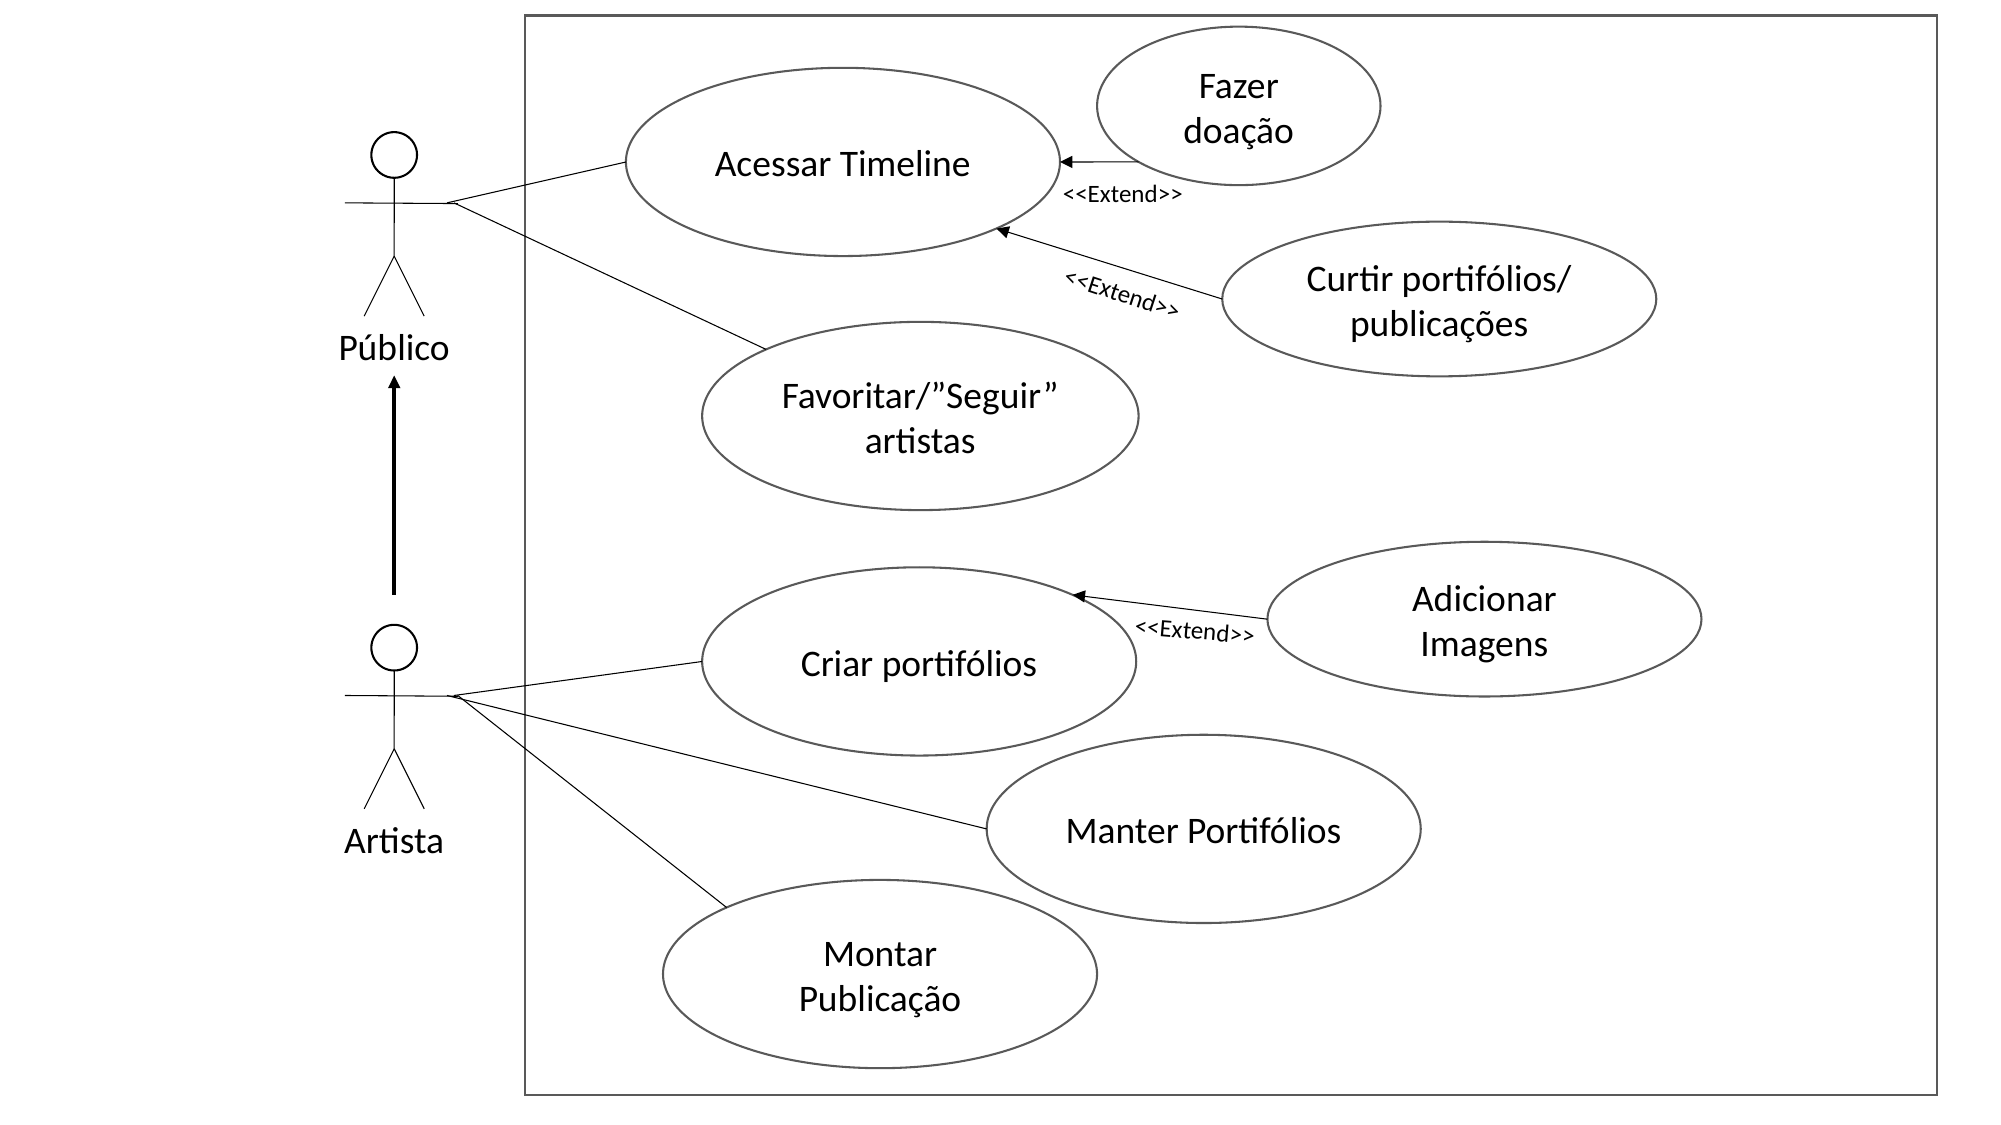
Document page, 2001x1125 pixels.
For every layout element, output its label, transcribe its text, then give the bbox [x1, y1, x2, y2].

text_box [1072, 594, 1268, 620]
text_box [447, 695, 457, 829]
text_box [344, 624, 458, 809]
text_box <<Extend>> [1073, 300, 1200, 338]
text_box Favoritar/”Seguir” artistas [701, 320, 1140, 512]
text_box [344, 132, 458, 317]
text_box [453, 202, 767, 350]
text_box Público [323, 315, 465, 376]
text_box Artista [329, 808, 457, 869]
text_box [453, 661, 703, 695]
text_box Adicionar Imagens [1268, 540, 1703, 698]
text_box <<Extend>> [1048, 170, 1199, 216]
text_box Criar portifólios [701, 566, 1138, 752]
text_box Montar Publicação [661, 878, 1099, 1070]
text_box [447, 161, 626, 203]
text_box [727, 695, 987, 829]
text_box Manter Portifólios [985, 733, 1422, 925]
text_box [524, 14, 1938, 1096]
text_box Acessar Timeline [624, 66, 1061, 258]
text_box Fazer doação [1096, 25, 1382, 187]
text_box Curtir portifólios/ publicações [1221, 220, 1658, 378]
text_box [996, 228, 1223, 300]
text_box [457, 695, 727, 908]
text_box <<Extend>> [1118, 612, 1274, 658]
